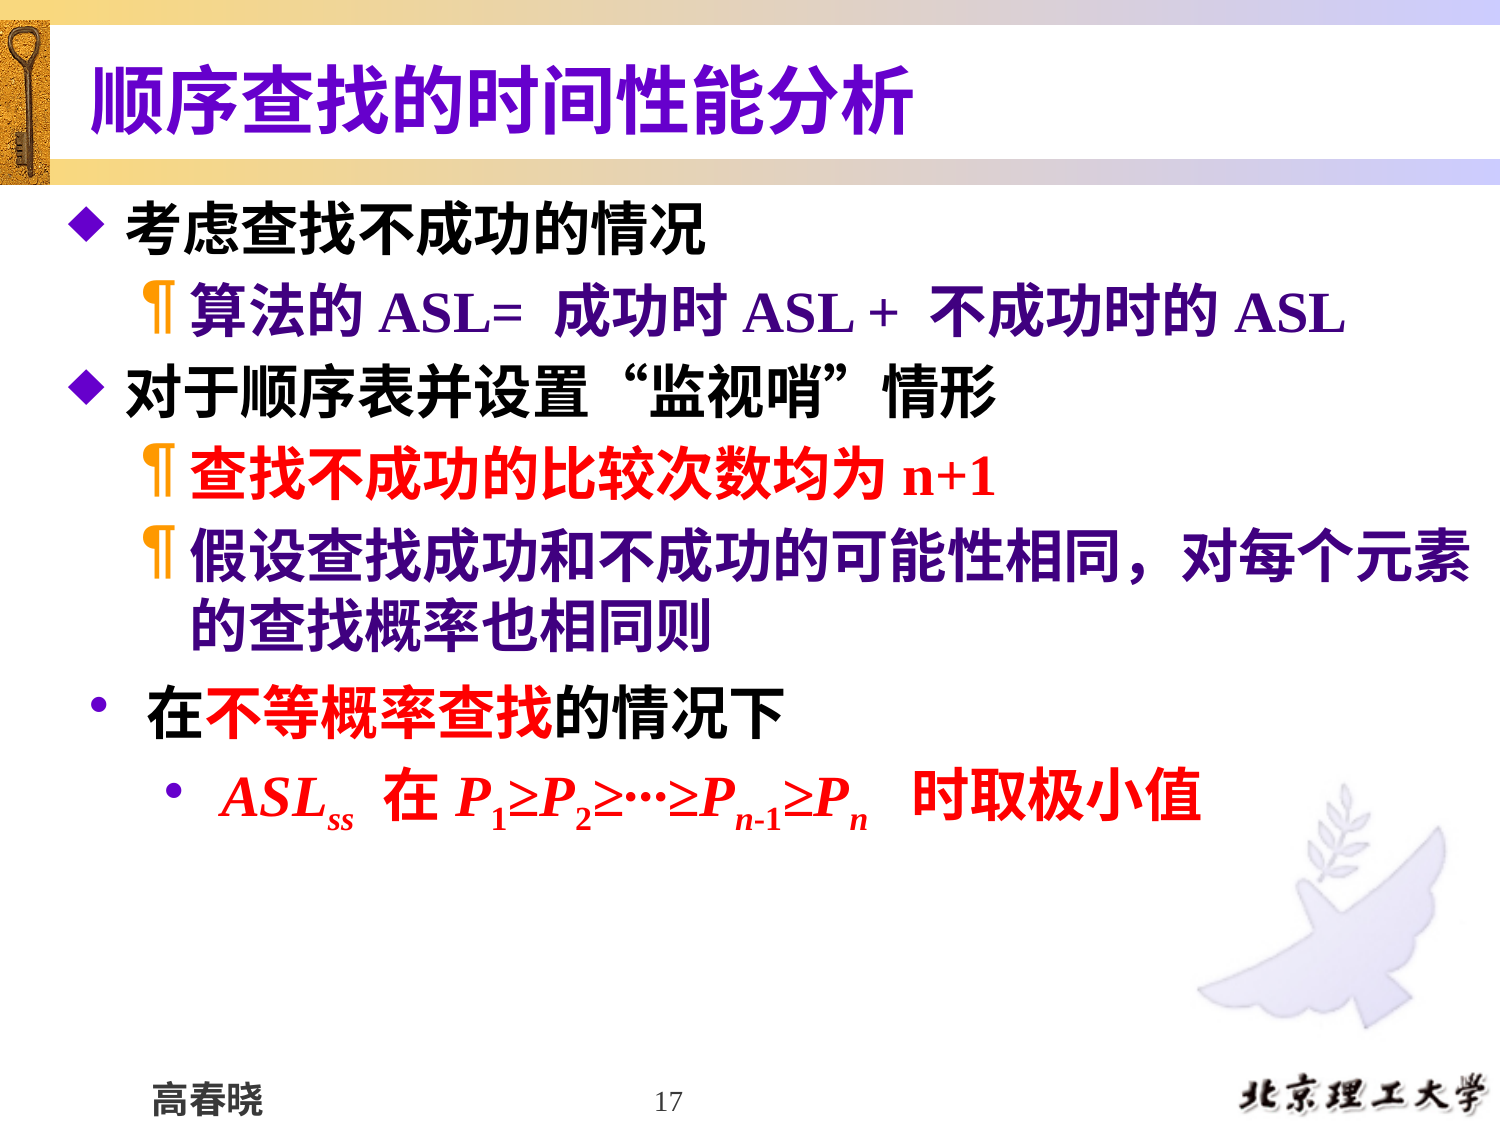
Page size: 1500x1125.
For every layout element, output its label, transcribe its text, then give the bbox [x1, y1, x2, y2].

picture [1230, 1065, 1500, 1125]
text_box 在不等概率查找的情况下 ASLss 在P1≥P2≥···≥Pn-1≥Pn 时取极小值 [75, 668, 1422, 845]
slide_number 17 [511, 1049, 826, 1125]
picture [0, 20, 50, 185]
list 考虑查找不成功的情况 算法的ASL= 成功时ASL + 不成功时的ASL 对于顺序表并设置“监视哨”情形 查找不成功的比较次数均为n+1 假设查找成功和不成功的可能性相同，对每个元素的查找概率也相同则 [53, 184, 1500, 1050]
title 顺序查找的时间性能分析 [75, 37, 1500, 160]
